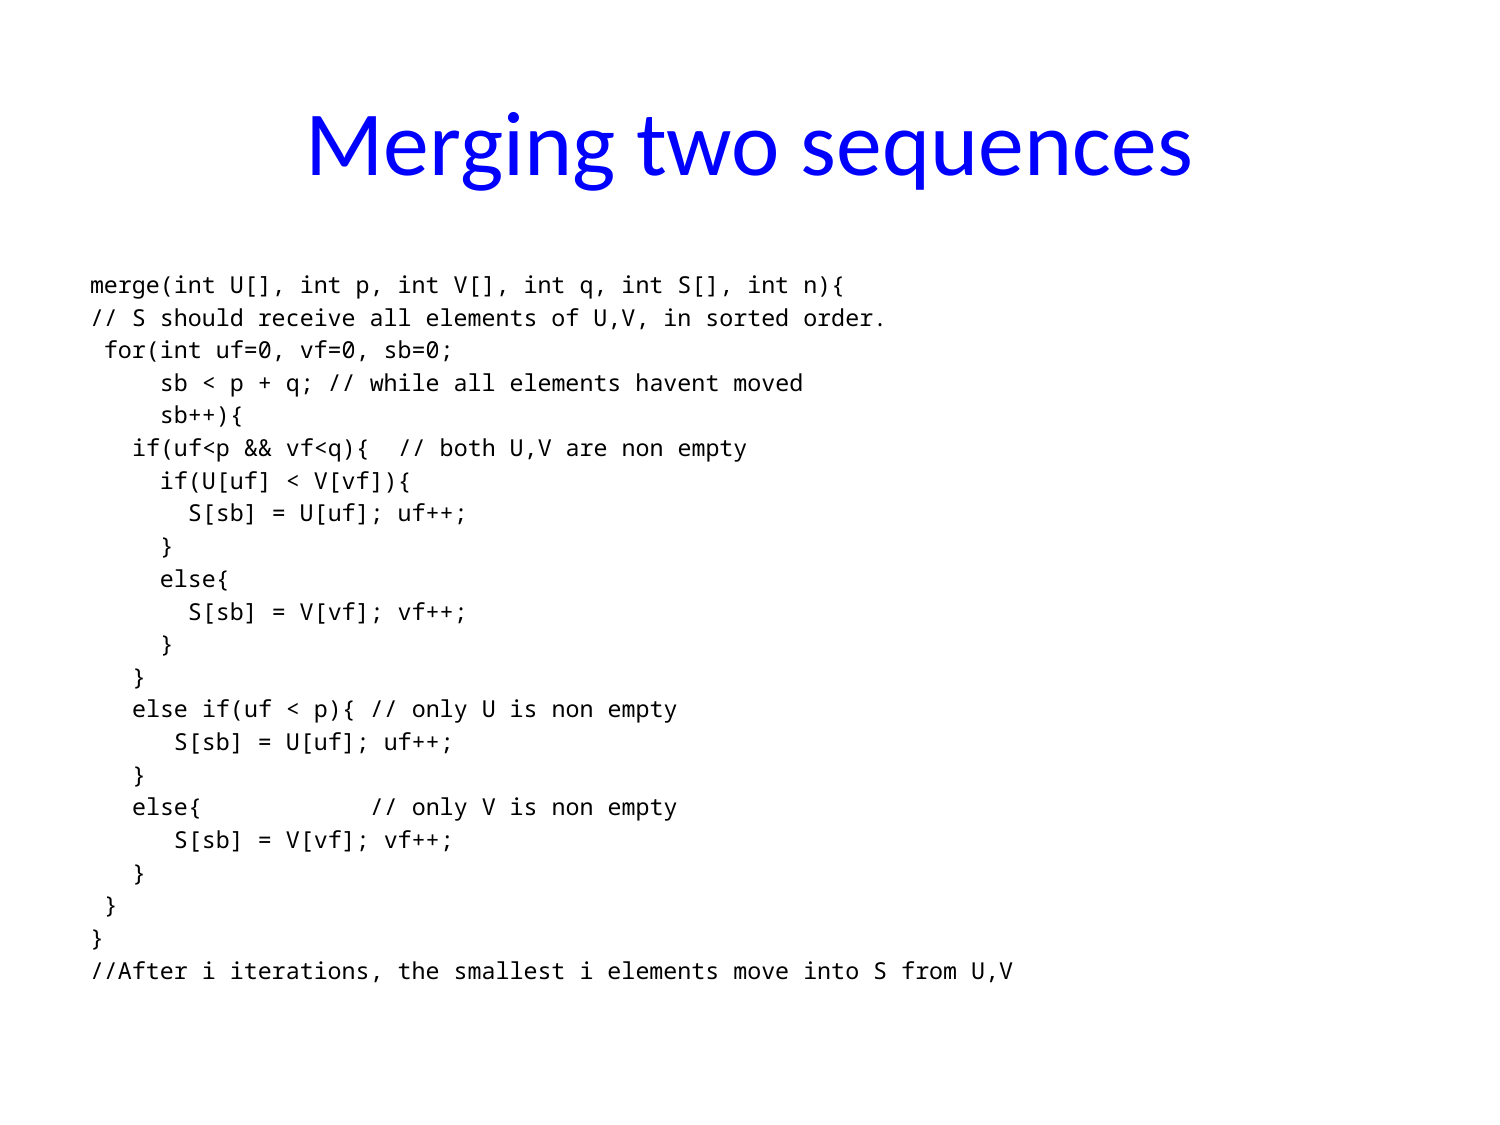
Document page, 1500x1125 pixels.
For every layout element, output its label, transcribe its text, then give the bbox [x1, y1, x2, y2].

list merge(int U[], int p, int V[], int q, int S[], int n){ // S should receive all elements of U,V, in sorted order. for(int uf=0, vf=0, sb=0; sb < p + q; // while all elements havent moved sb++){ if(uf<p && vf<q){ // both U,V are non empty if(U[uf] < V[vf]){ S[sb] = U[uf]; uf++; } else{ S[sb] = V[vf]; vf++; } } else if(uf < p){ // only U is non empty S[sb] = U[uf]; uf++; } else{ // only V is non empty S[sb] = V[vf]; vf++; } } } //After i iterations, the smallest i elements move into S from U,V [75, 262, 1425, 1005]
title Merging two sequences [75, 45, 1425, 233]
